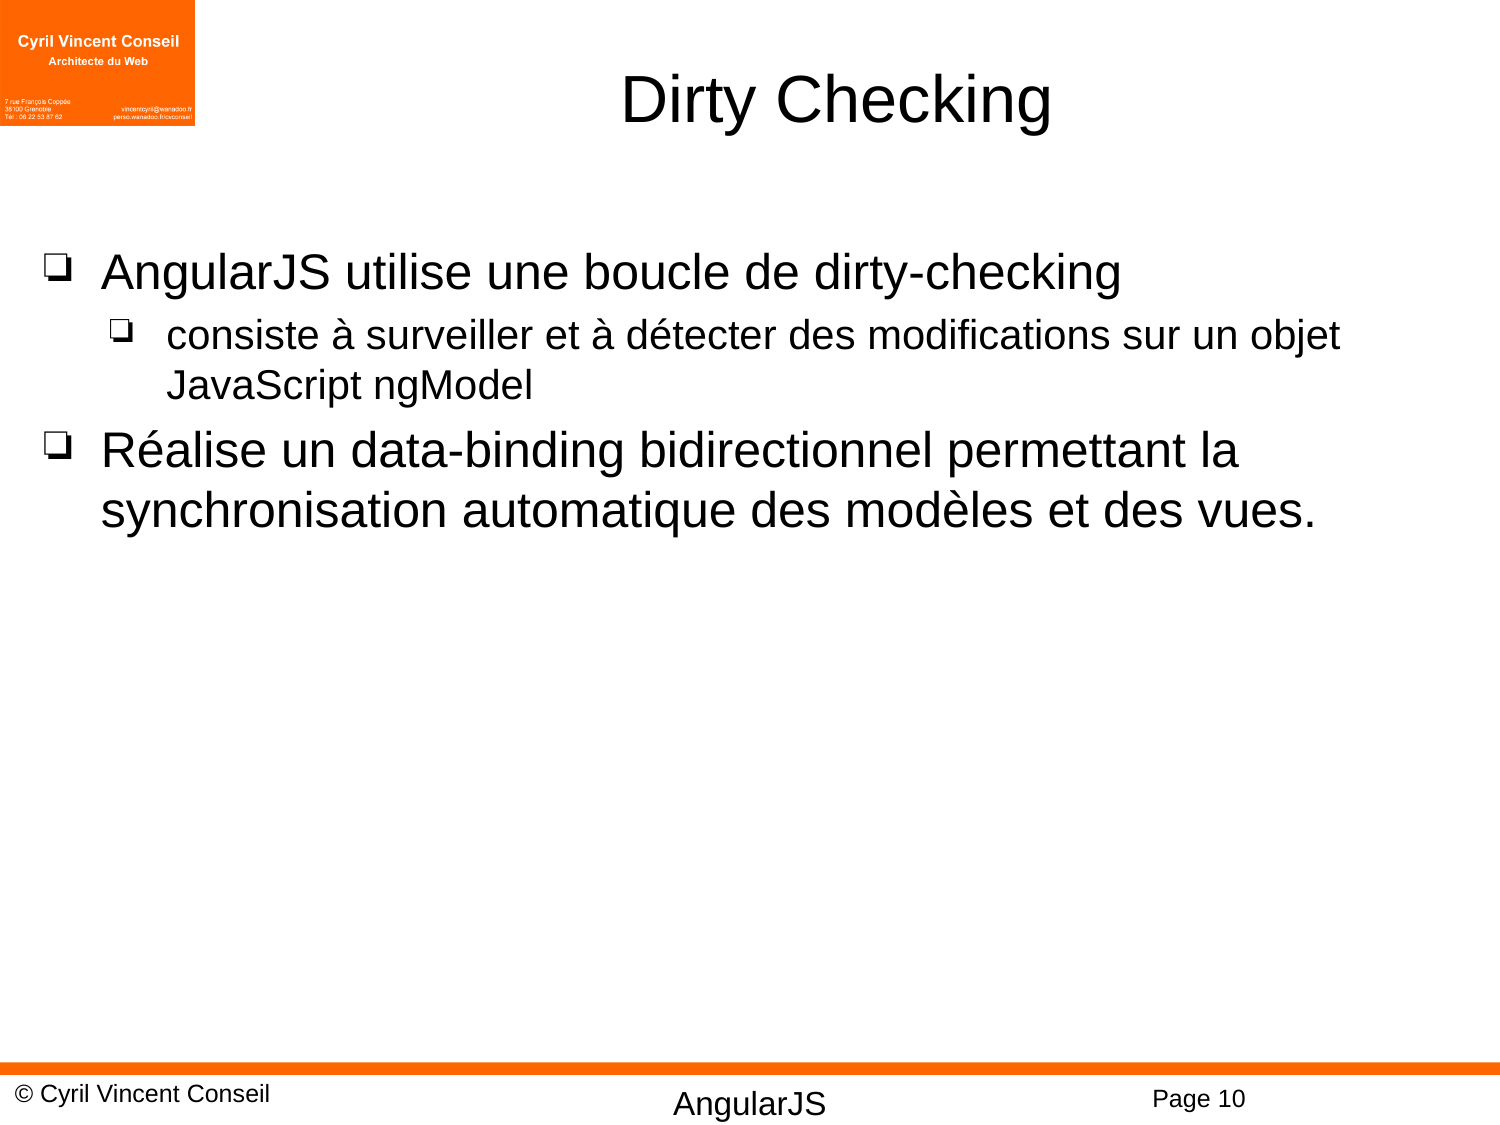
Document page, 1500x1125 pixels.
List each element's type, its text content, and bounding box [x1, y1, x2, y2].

picture [0, 0, 195, 126]
list AngularJS utilise une boucle de dirty-checking consiste à surveiller et à détecter des modifications sur un objet JavaScript ngModel Réalise un data-binding bidirectionnel permettant la synchronisation automatique des modèles et des vues. [29, 231, 1468, 1059]
title Dirty Checking [194, 2, 1480, 190]
